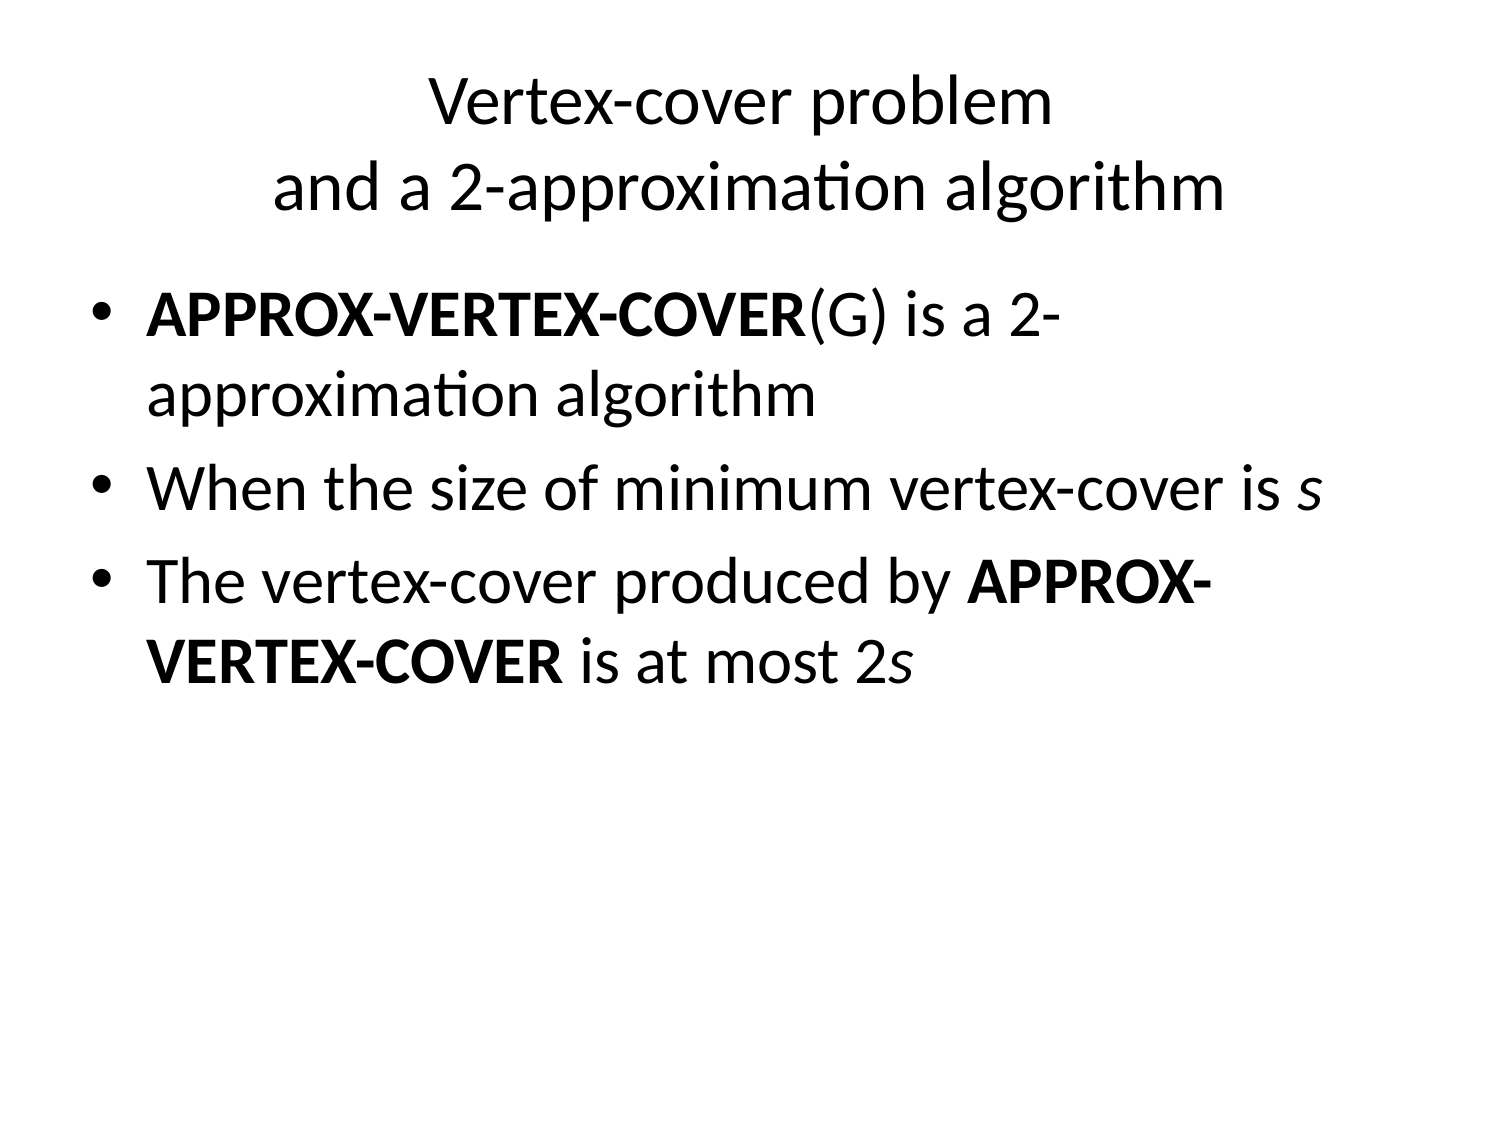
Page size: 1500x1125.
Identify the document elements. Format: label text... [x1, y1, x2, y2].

title Vertex-cover problem and a 2-approximation algorithm [75, 45, 1425, 233]
list APPROX-VERTEX-COVER(G) is a 2-approximation algorithm When the size of minimum vertex-cover is s The vertex-cover produced by APPROX-VERTEX-COVER is at most 2s [75, 262, 1425, 1005]
